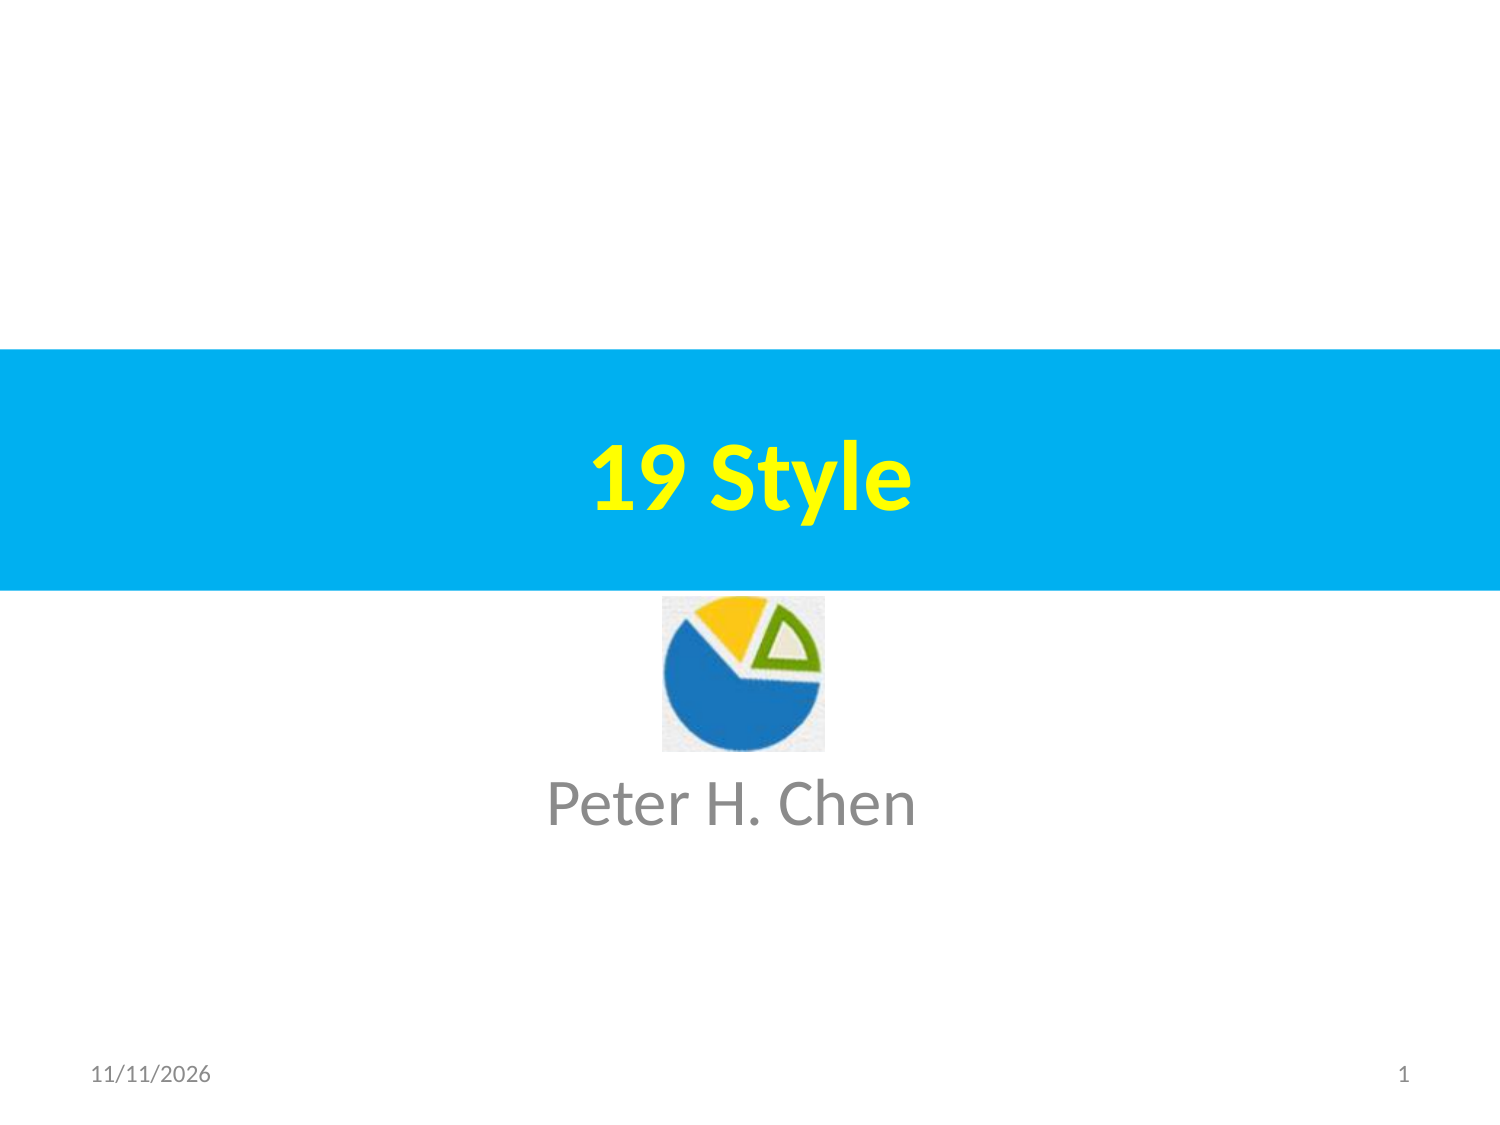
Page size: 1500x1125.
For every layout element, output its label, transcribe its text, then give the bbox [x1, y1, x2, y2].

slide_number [75, 1042, 425, 1103]
title 19 Style [0, 349, 1500, 591]
picture [662, 595, 826, 752]
subtitle Peter H. Chen [206, 751, 1257, 866]
slide_number 1 [1074, 1042, 1425, 1103]
